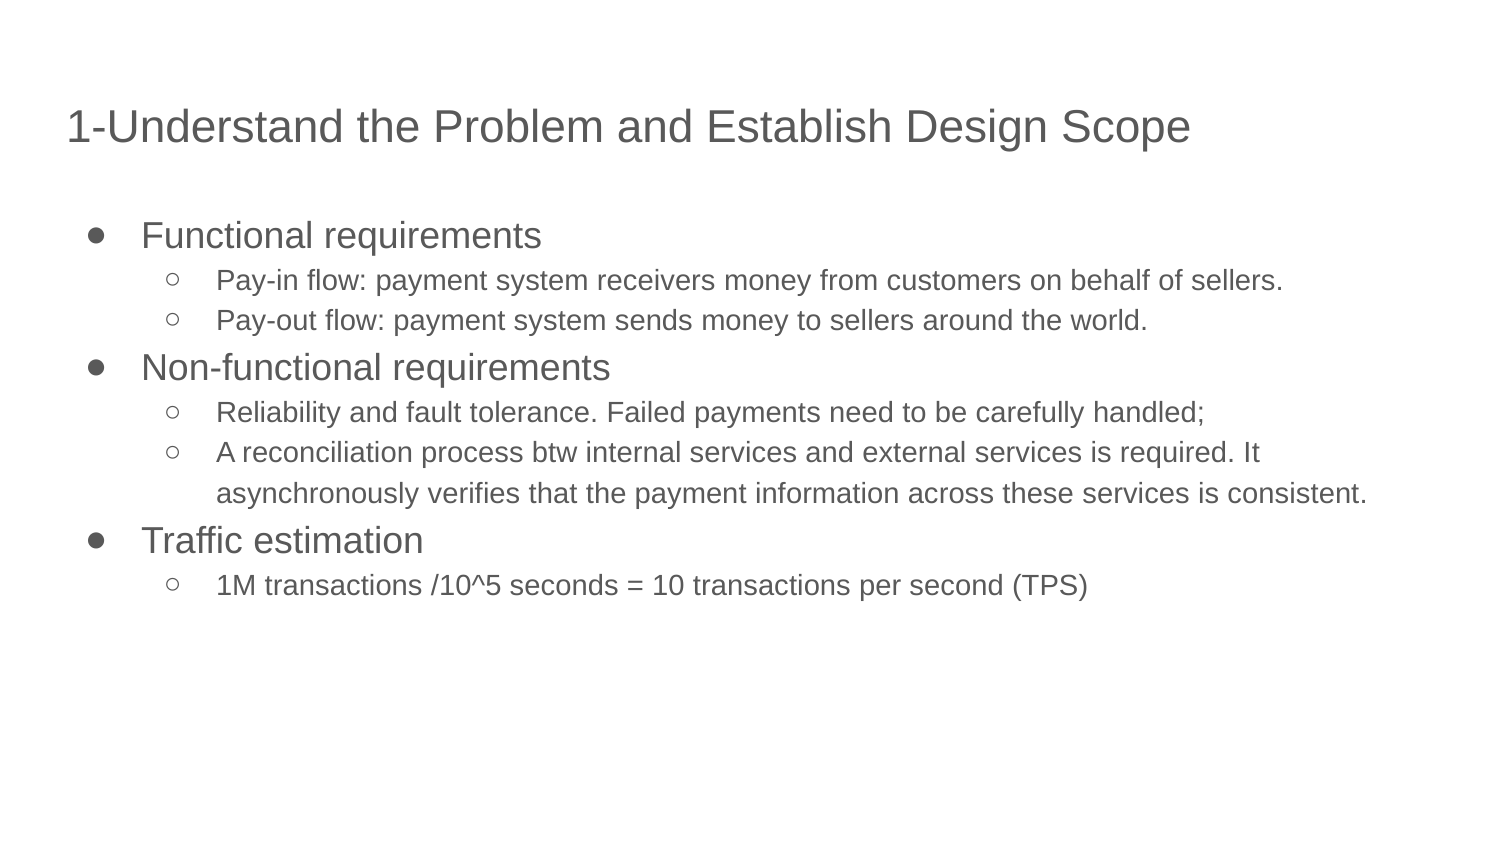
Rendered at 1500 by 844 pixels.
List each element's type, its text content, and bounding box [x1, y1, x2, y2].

title 1-Understand the Problem and Establish Design Scope [51, 72, 1449, 167]
list Functional requirements Pay-in flow: payment system receivers money from customers on behalf of sellers. Pay-out flow: payment system sends money to sellers around the world. Non-functional requirements Reliability and fault tolerance. Failed payments need to be carefully handled; A reconciliation process btw internal services and external services is required. It asynchronously verifies that the payment information across these services is consistent. Traffic estimation 1M transactions /10^5 seconds = 10 transactions per second (TPS) [51, 189, 1449, 750]
